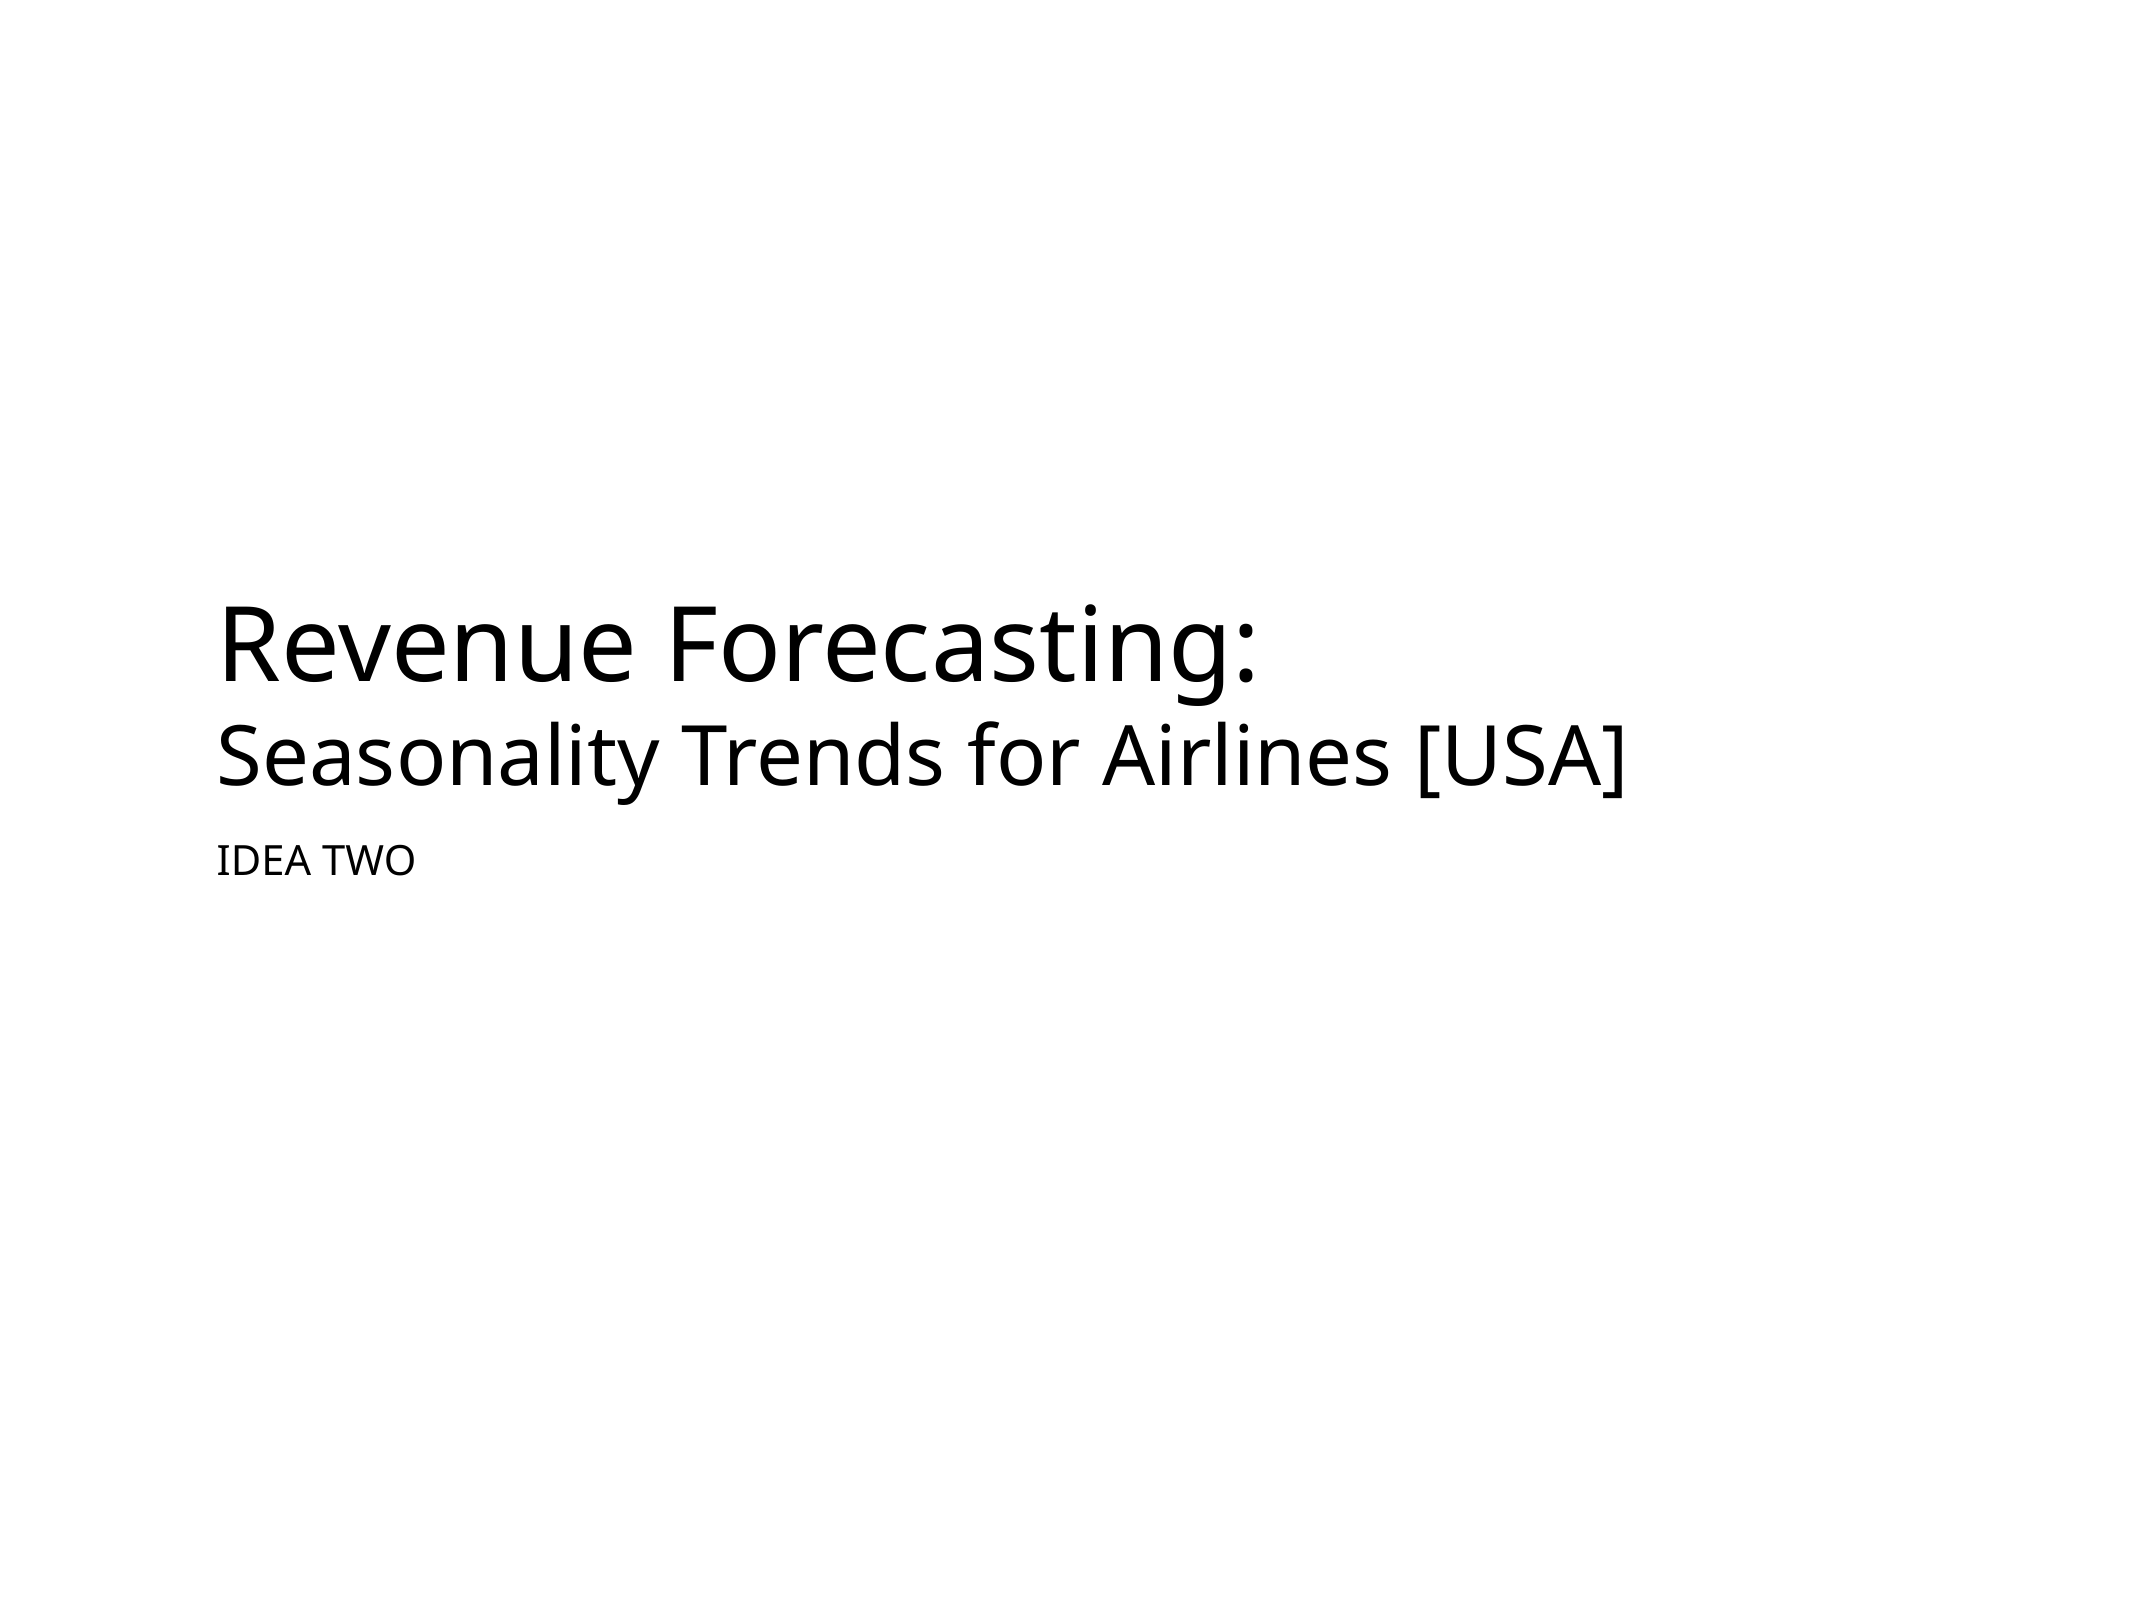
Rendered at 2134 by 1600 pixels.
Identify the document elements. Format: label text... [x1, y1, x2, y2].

subtitle IDEA TWO [207, 824, 1926, 1011]
title Revenue Forecasting: Seasonality Trends for Airlines [USA] [207, 268, 1926, 811]
